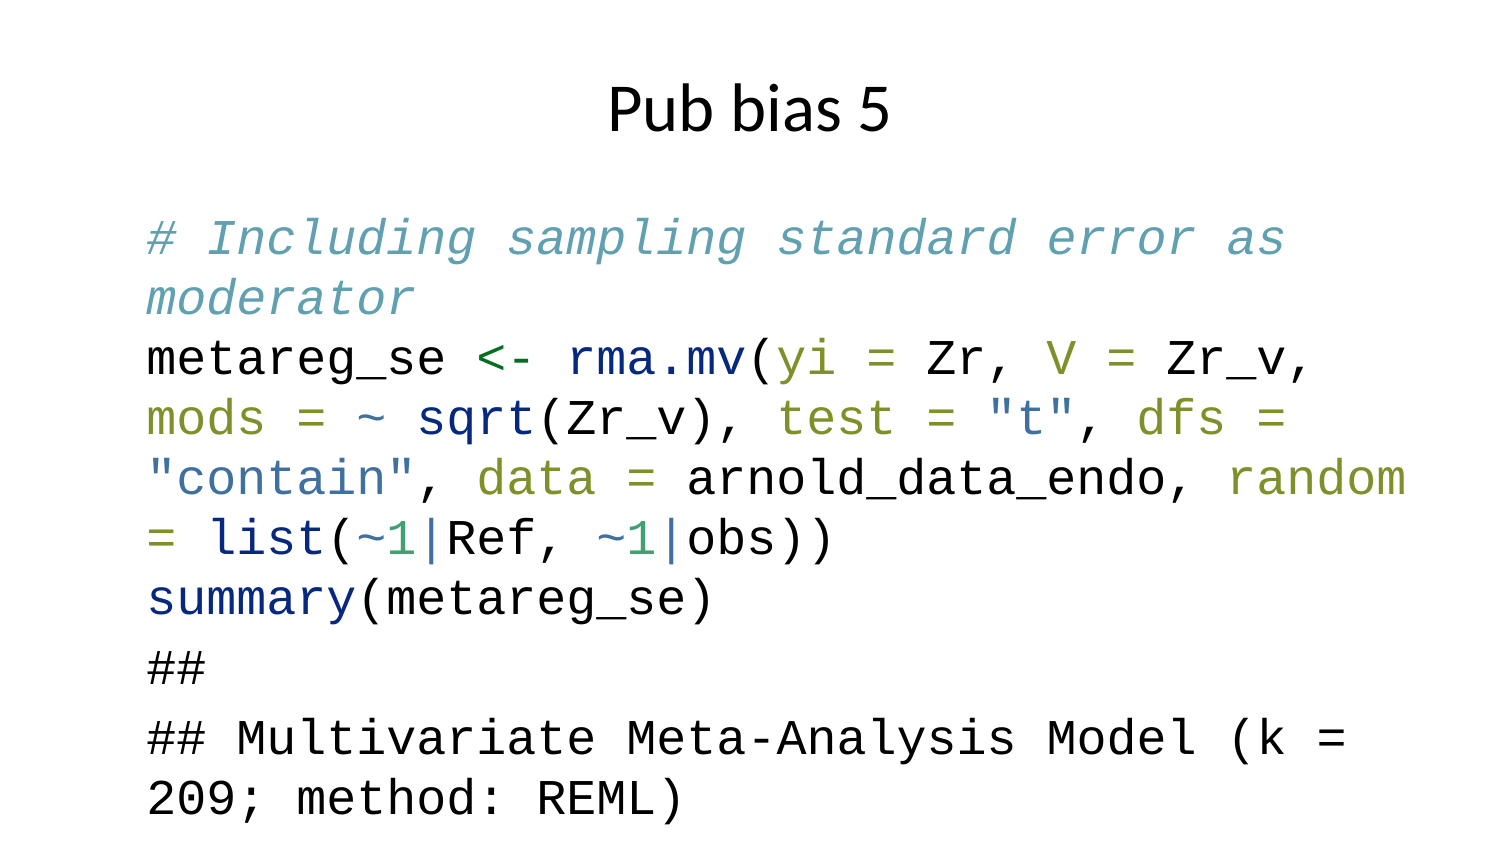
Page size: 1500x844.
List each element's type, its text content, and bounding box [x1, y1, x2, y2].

list # Including sampling standard error as moderator metareg_se <- rma.mv(yi = Zr, V = Zr_v, mods = ~ sqrt(Zr_v), test = "t", dfs = "contain", data = arnold_data_endo, random = list(~1|Ref, ~1|obs)) summary(metareg_se) ## ## Multivariate Meta-Analysis Model (k = 209; method: REML) ## ## logLik Deviance AIC BIC AICc ## -77.9464 155.8928 163.8928 177.2237 164.0908 ## ## Variance Components: ## ## estim sqrt nlvls fixed factor ## sigma^2.1 0.0626 0.2503 62 no Ref ## sigma^2.2 0.0380 0.1951 209 no obs ## ## Test for Residual Heterogeneity: ## QE(df = 207) = 844.4496, p-val < .0001 ## ## Test of Moderators (coefficient 2): ## F(df1 = 1, df2 = 207) = 14.3314, p-val = 0.0002 ## ## Model Results: ## ## estimate se tval df pval ci.lb ci.ub ## intrcpt -0.0668 0.0727 -0.9184 60 0.3621 -0.2122 0.0787 ## sqrt(Zr_v) 1.3908 0.3674 3.7857 207 0.0002 0.6665 2.1151 *** ## ## --- ## Signif. codes: 0 '***' 0.001 '**' 0.01 '*' 0.05 '.' 0.1 ' ' 1 [75, 196, 1425, 754]
title Pub bias 5 [75, 33, 1425, 175]
